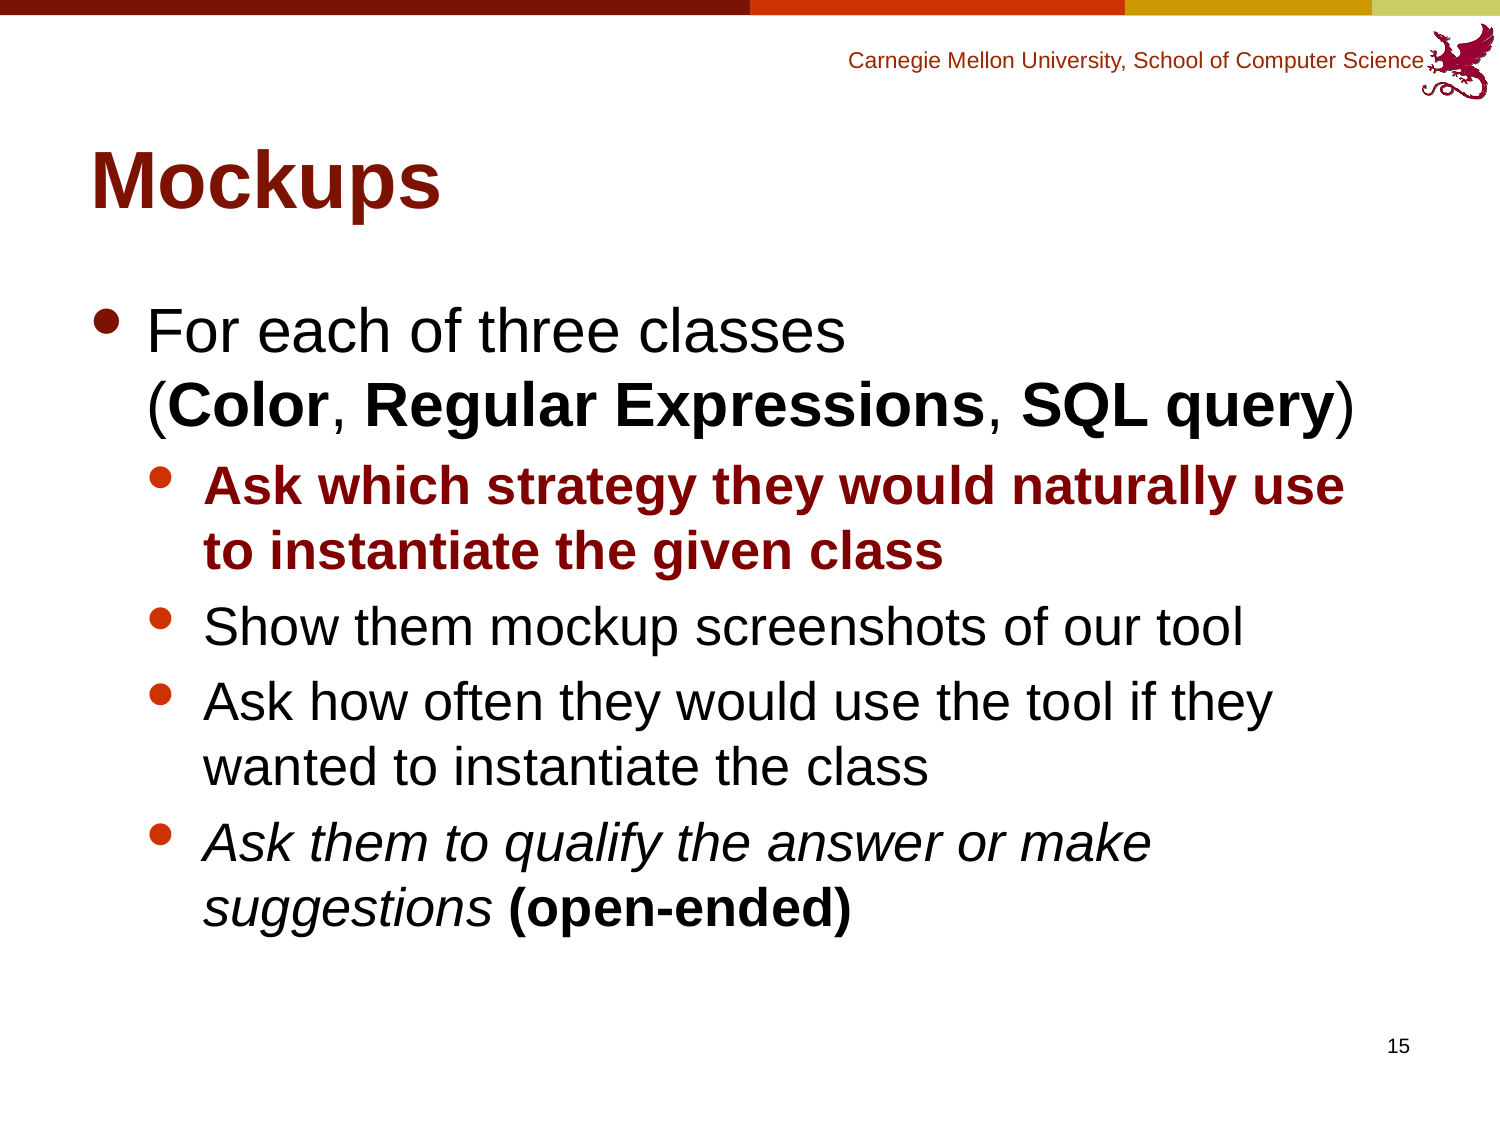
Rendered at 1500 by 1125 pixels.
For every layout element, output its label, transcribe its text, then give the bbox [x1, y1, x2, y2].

title Mockups [74, 19, 1313, 233]
list For each of three classes (Color, Regular Expressions, SQL query) Ask which strategy they would naturally use to instantiate the given class Show them mockup screenshots of our tool Ask how often they would use the tool if they wanted to instantiate the class Ask them to qualify the answer or make suggestions (open-ended) [74, 281, 1426, 1006]
picture [1421, 23, 1495, 100]
slide_number 15 [1074, 1024, 1426, 1101]
